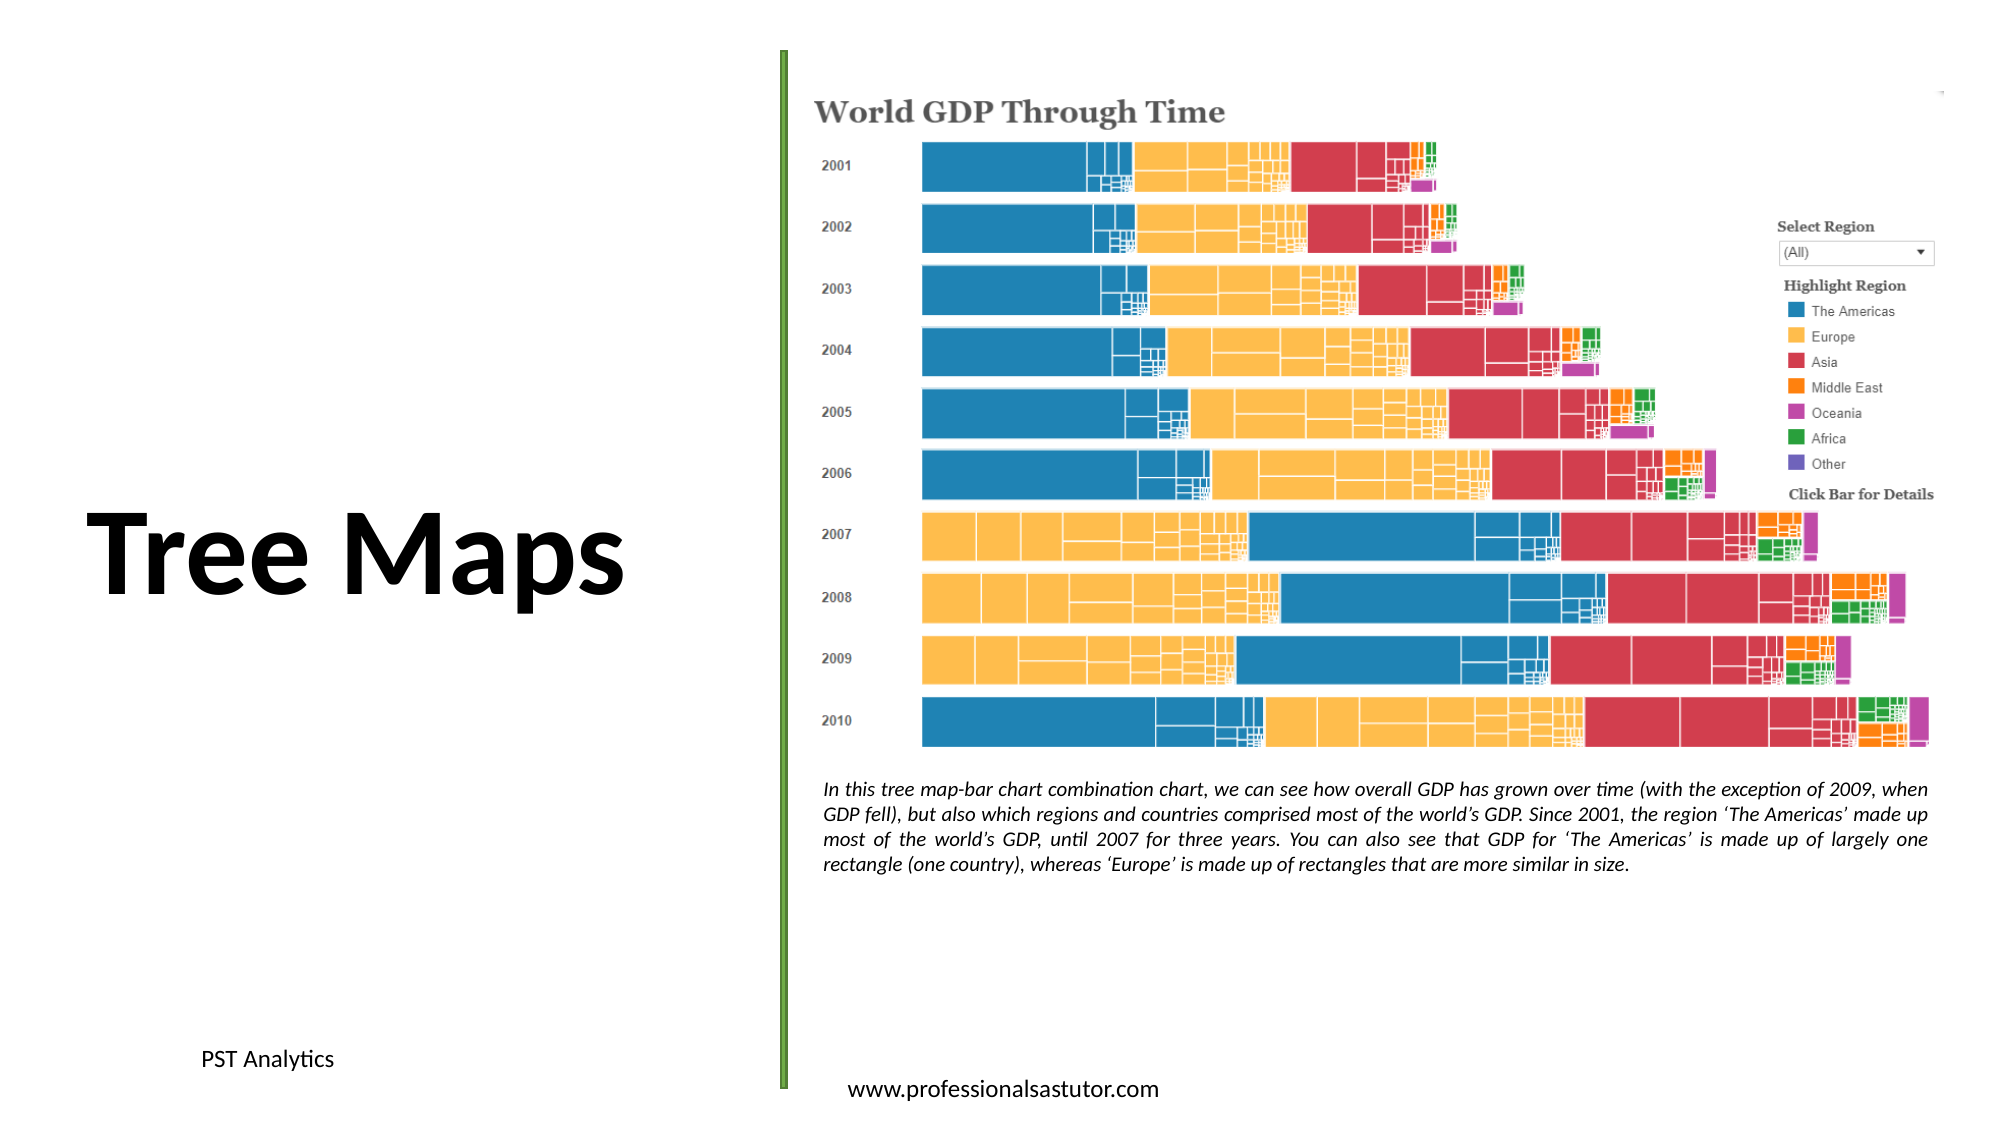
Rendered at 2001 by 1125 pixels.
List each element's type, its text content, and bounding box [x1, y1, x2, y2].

text_box In this tree map-bar chart combination chart, we can see how overall GDP has grown over time (with the exception of 2009, when GDP fell), but also which regions and countries comprised most of the world’s GDP. Since 2001, the region ‘The Americas’ made up most of the world’s GDP, until 2007 for three years. You can also see that GDP for ‘The Americas’ is made up of largely one rectangle (one country), whereas ‘Europe’ is made up of rectangles that are more similar in size. [808, 767, 1944, 883]
text_box Tree Maps [72, 462, 642, 628]
footer PST Analytics www.professionalsastutor.com [28, 1042, 1980, 1103]
picture [808, 91, 1944, 754]
text_box [780, 50, 788, 1042]
